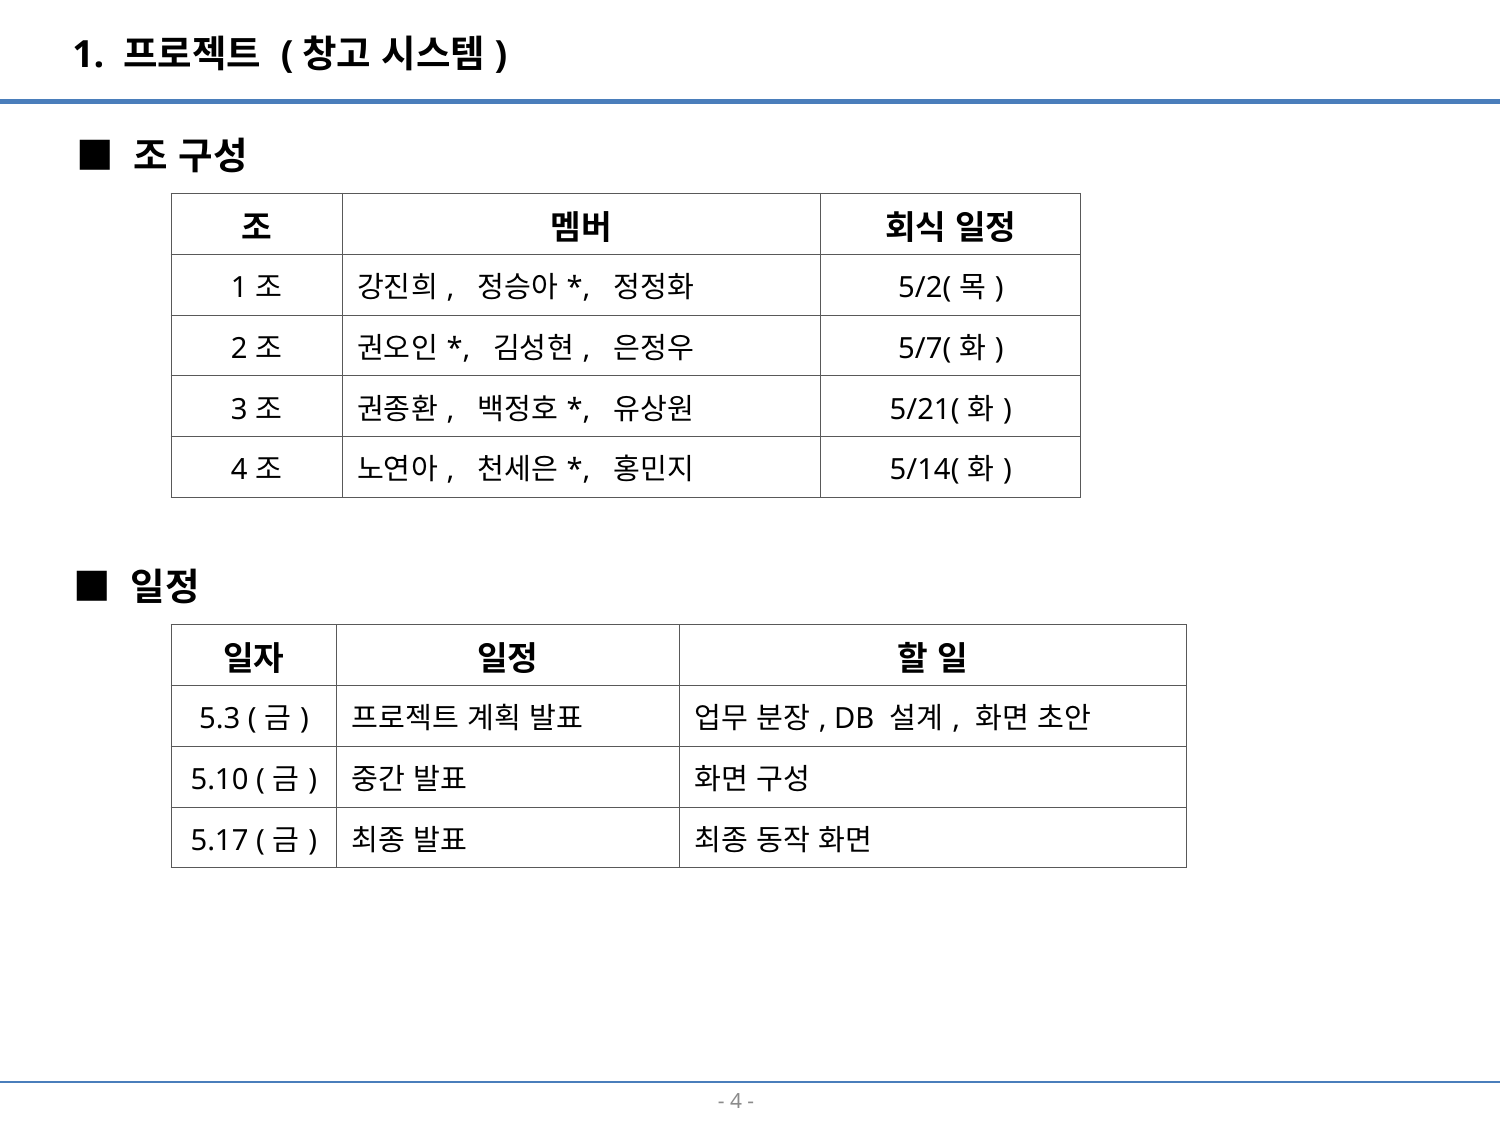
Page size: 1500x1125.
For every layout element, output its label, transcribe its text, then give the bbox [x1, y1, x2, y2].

table_cell 5/2(목) [821, 255, 1080, 315]
table_cell 3조 [172, 376, 342, 436]
table_cell 최종 발표 [337, 808, 679, 867]
table_cell 화면 구성 [680, 747, 1186, 807]
table_header 일정 [337, 625, 679, 685]
table_header 일자 [172, 625, 336, 685]
table_cell 중간 발표 [337, 747, 679, 807]
table_cell 프로젝트 계획 발표 [337, 686, 679, 746]
table_cell 5/21(화) [821, 376, 1080, 436]
table_header 멤버 [343, 194, 820, 254]
table_cell 5/7(화) [821, 316, 1080, 375]
table_header 회식 일정 [821, 194, 1080, 254]
table_cell 권오인*, 김성현, 은정우 [343, 316, 820, 375]
table_cell 5.17 (금) [172, 808, 336, 867]
text_box ■ 일정 [58, 532, 215, 616]
table_cell 2조 [172, 316, 342, 375]
table_cell 업무 분장, DB 설계, 화면 초안 [680, 686, 1186, 746]
table_cell 1조 [172, 255, 342, 315]
table_header 조 [172, 194, 342, 254]
text_box ■ 조 구성 [61, 101, 263, 185]
text_box 1. 프로젝트 (창고 시스템) [57, 22, 523, 82]
slide_number - 3 - [561, 1082, 911, 1122]
table_cell 5.3 (금) [172, 686, 336, 746]
table_cell 4조 [172, 437, 342, 497]
table_header 할 일 [680, 625, 1186, 685]
table_cell 노연아, 천세은*, 홍민지 [343, 437, 820, 497]
table_cell 강진희, 정승아*, 정정화 [343, 255, 820, 315]
table_cell 5/14(화) [821, 437, 1080, 497]
table_cell 권종환, 백정호*, 유상원 [343, 376, 820, 436]
table_cell 5.10 (금) [172, 747, 336, 807]
table_cell 최종 동작 화면 [680, 808, 1186, 867]
